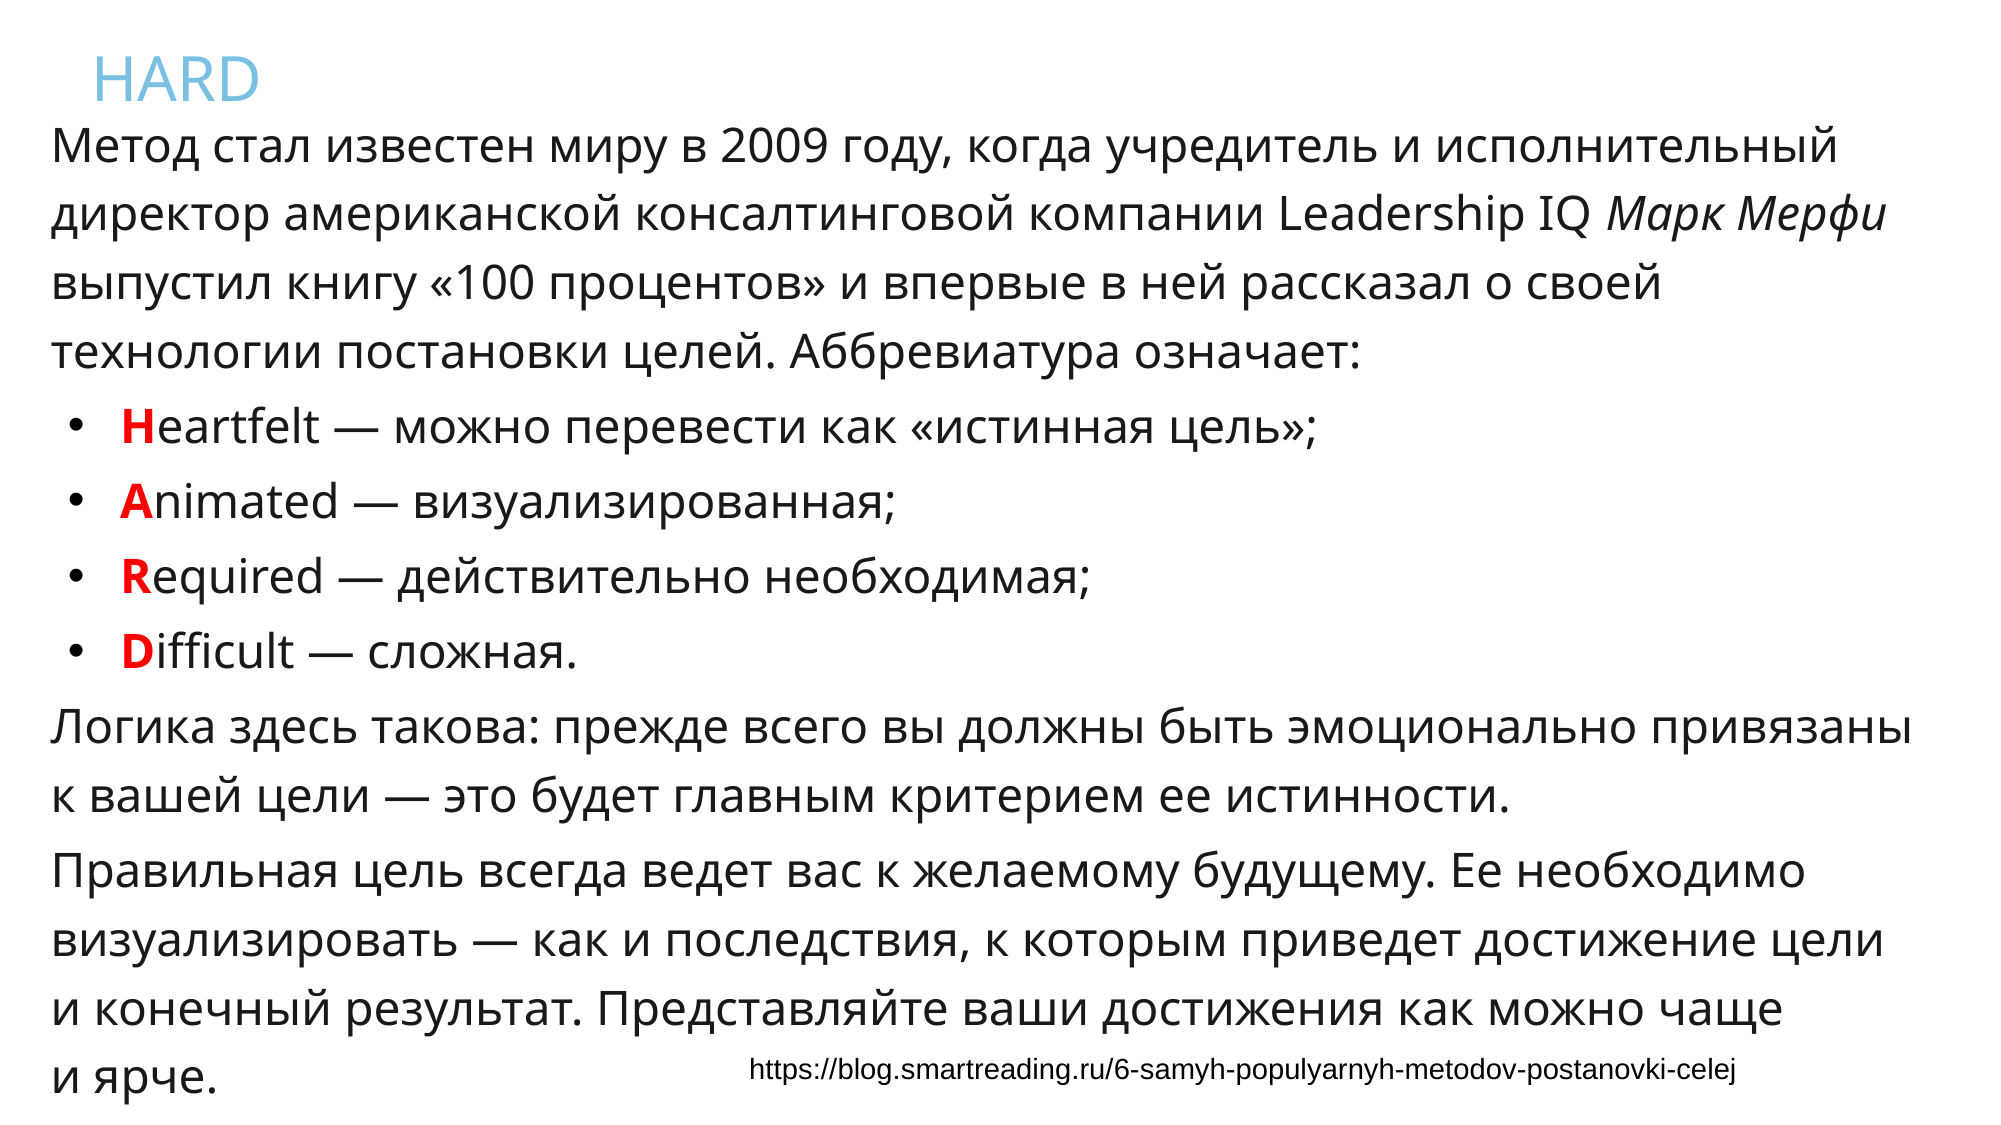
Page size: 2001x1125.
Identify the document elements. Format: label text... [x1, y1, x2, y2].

list Метод стал известен миру в 2009 году, когда учредитель и исполнительный директор американской консалтинговой компании Leadership IQ Марк Мерфи выпустил книгу «100 процентов» и впервые в ней рассказал о своей технологии постановки целей. Аббревиатура означает: Heartfelt — можно перевести как «истинная цель»; Animated — визуализированная; Required — действительно необходимая; Difficult — сложная. Логика здесь такова: прежде всего вы должны быть эмоционально привязаны к вашей цели — это будет главным критерием ее истинности. Правильная цель всегда ведет вас к желаемому будущему. Ее необходимо визуализировать — как и последствия, к которым приведет достижение цели и конечный результат. Представляйте ваши достижения как можно чаще и ярче. [35, 95, 1961, 1125]
title HARD [76, 28, 1672, 95]
text_box https://blog.smartreading.ru/6-samyh-populyarnyh-metodov-postanovki-celej [734, 1043, 2000, 1093]
